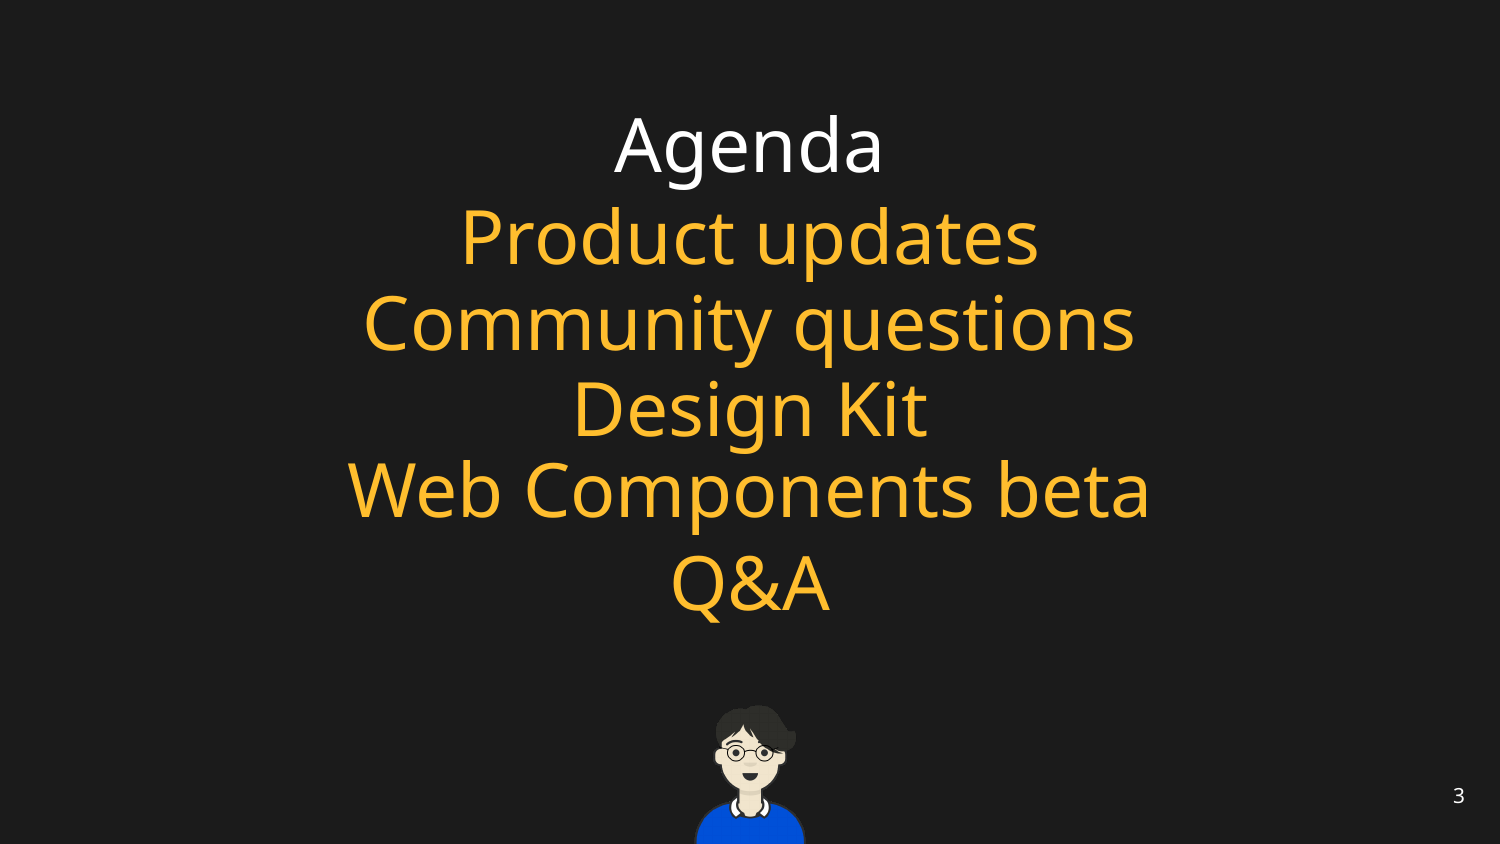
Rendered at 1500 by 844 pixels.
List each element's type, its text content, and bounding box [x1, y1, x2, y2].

slide_number 3 [1389, 764, 1480, 830]
title Agenda [51, 82, 1449, 177]
list Product updates [109, 181, 1391, 267]
list Q&A [109, 527, 1391, 629]
list Community questions [109, 267, 1391, 352]
list Web Components beta [109, 434, 1391, 527]
picture [694, 705, 806, 844]
list Design Kit [109, 352, 1391, 434]
